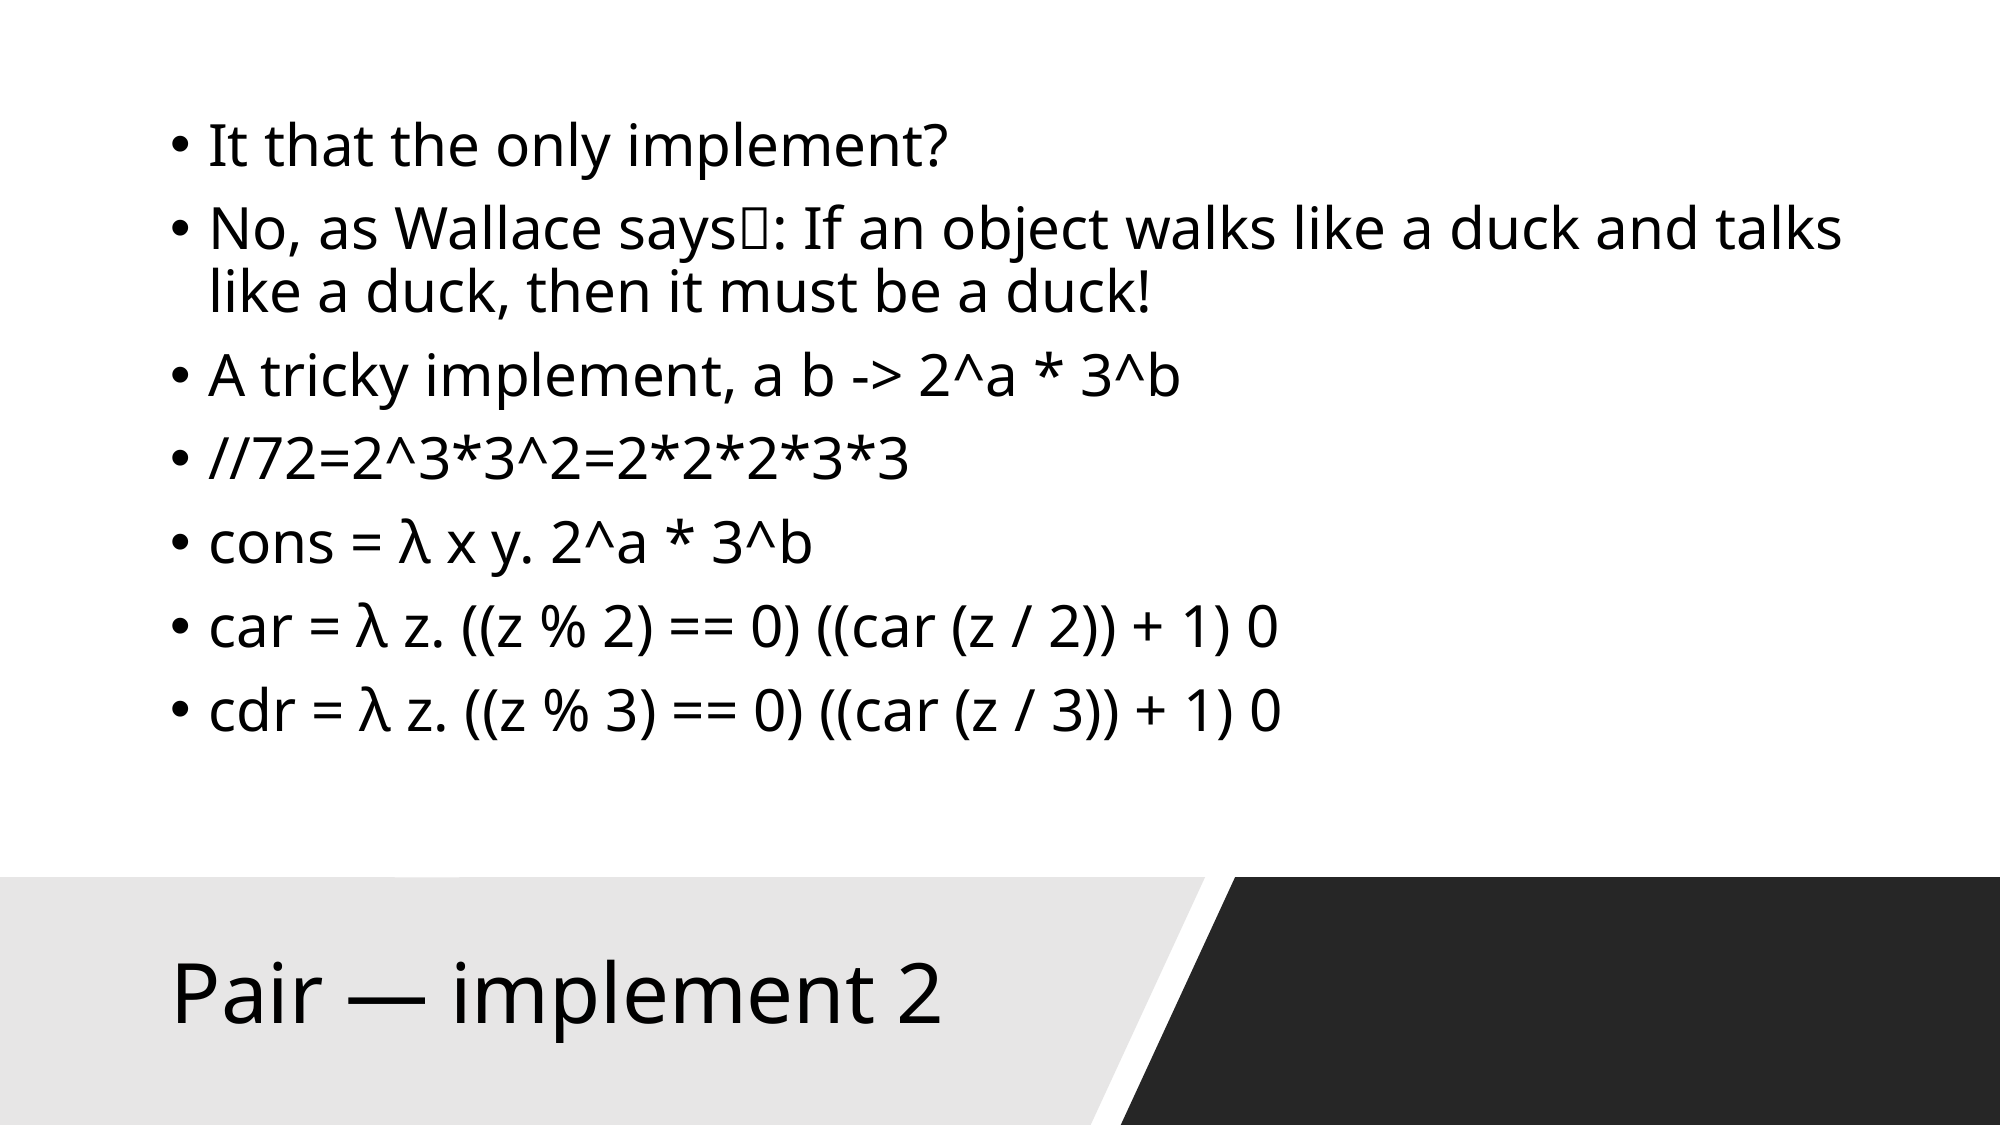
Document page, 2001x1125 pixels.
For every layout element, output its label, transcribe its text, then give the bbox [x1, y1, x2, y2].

title Pair — implement 2 [155, 907, 1090, 1087]
list It that the only implement? No, as Wallace says👱: If an object walks like a duck and talks like a duck, then it must be a duck! A tricky implement, a b -> 2^a * 3^b //72=2^3*3^2=2*2*2*3*3 cons = λ x y. 2^a * 3^b car = λ z. ((z % 2) == 0) ((car (z / 2)) + 1) 0 cdr = λ z. ((z % 3) == 0) ((car (z / 3)) + 1) 0 [155, 108, 1881, 823]
text_box [1119, 875, 2000, 1125]
text_box [0, 875, 1207, 1125]
